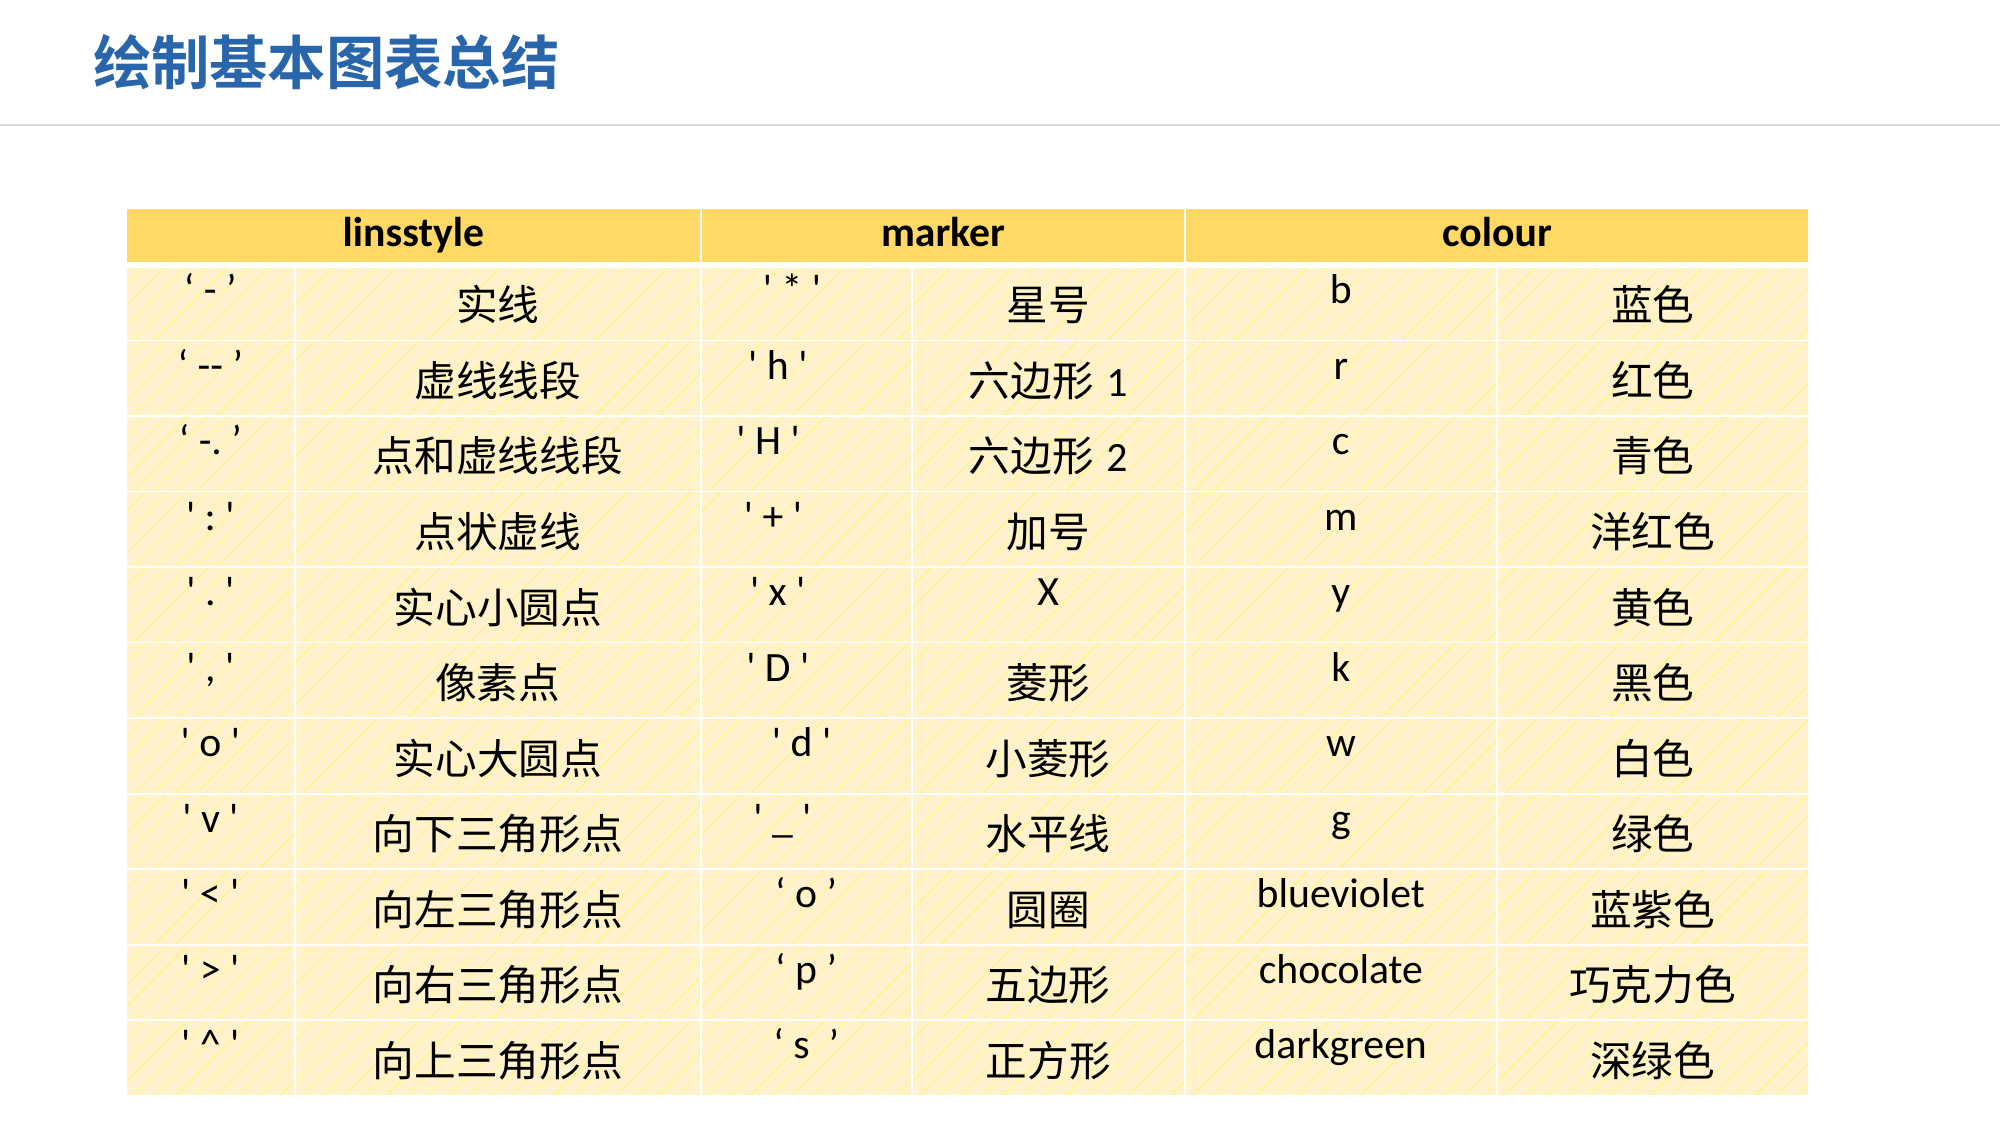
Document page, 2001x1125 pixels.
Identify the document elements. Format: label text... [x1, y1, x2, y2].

table_cell y [1186, 568, 1496, 642]
table_cell ' < ' [127, 870, 294, 944]
table_cell 点和虚线线段 [296, 417, 700, 491]
table_cell 实线 [296, 268, 700, 340]
table_cell ‘ - ’ [127, 268, 294, 340]
table_header colour [1186, 209, 1808, 262]
table_cell ' H ' [702, 417, 911, 491]
table_cell ' _ ' [702, 795, 911, 868]
table_cell r [1186, 341, 1496, 415]
table_cell 青色 [1498, 417, 1808, 491]
table_cell darkgreen [1186, 1021, 1496, 1095]
table_cell 黄色 [1498, 568, 1808, 642]
table_cell 点状虚线 [296, 492, 700, 566]
table_cell 向下三角形点 [296, 795, 700, 868]
table_cell 五边形 [913, 946, 1184, 1019]
table_cell 蓝色 [1498, 268, 1808, 340]
table_cell ' , ' [127, 643, 294, 717]
table_cell ' d ' [702, 719, 911, 793]
table_cell 星号 [913, 268, 1184, 340]
table_cell ‘ p ’ [702, 946, 911, 1019]
table_header linsstyle [127, 209, 700, 262]
text_box 绘制基本图表总结 [78, 19, 878, 106]
table_cell blueviolet [1186, 870, 1496, 944]
table_cell 六边形1 [913, 341, 1184, 415]
table_cell 绿色 [1498, 795, 1808, 868]
table_cell ' h ' [702, 341, 911, 415]
table_cell 蓝紫色 [1498, 870, 1808, 944]
table_cell g [1186, 795, 1496, 868]
table_cell ‘ s ’ [702, 1021, 911, 1095]
table_cell 深绿色 [1498, 1021, 1808, 1095]
table_cell b [1186, 268, 1496, 340]
table_cell 加号 [913, 492, 1184, 566]
table_cell 洋红色 [1498, 492, 1808, 566]
table_cell w [1186, 719, 1496, 793]
table_cell 向左三角形点 [296, 870, 700, 944]
table_cell ' v ' [127, 795, 294, 868]
table_cell 六边形2 [913, 417, 1184, 491]
table_cell 水平线 [913, 795, 1184, 868]
table_cell ' * ' [702, 268, 911, 340]
table_cell chocolate [1186, 946, 1496, 1019]
table_header marker [702, 209, 1184, 262]
table_cell ‘ -. ’ [127, 417, 294, 491]
table_cell ' x ' [702, 568, 911, 642]
table_cell 圆圈 [913, 870, 1184, 944]
table_cell m [1186, 492, 1496, 566]
table_cell 正方形 [913, 1021, 1184, 1095]
table_cell 虚线线段 [296, 341, 700, 415]
table_cell 菱形 [913, 643, 1184, 717]
table_cell ‘ -- ’ [127, 341, 294, 415]
table_cell ' o ' [127, 719, 294, 793]
table_cell c [1186, 417, 1496, 491]
table_cell ' + ' [702, 492, 911, 566]
table_cell 小菱形 [913, 719, 1184, 793]
table_cell 向上三角形点 [296, 1021, 700, 1095]
table_cell ' ^ ' [127, 1021, 294, 1095]
table_cell 实心大圆点 [296, 719, 700, 793]
table_cell X [913, 568, 1184, 642]
table_cell 红色 [1498, 341, 1808, 415]
text_box [80, 182, 1920, 1101]
table_cell ' > ' [127, 946, 294, 1019]
table_cell 白色 [1498, 719, 1808, 793]
table_cell 巧克力色 [1498, 946, 1808, 1019]
table_cell 黑色 [1498, 643, 1808, 717]
table_cell 像素点 [296, 643, 700, 717]
table_cell 向右三角形点 [296, 946, 700, 1019]
table_cell ‘ o ’ [702, 870, 911, 944]
table_cell ' : ' [127, 492, 294, 566]
table_cell ' D ' [702, 643, 911, 717]
table_cell ' . ' [127, 568, 294, 642]
table_cell k [1186, 643, 1496, 717]
table_cell 实心小圆点 [296, 568, 700, 642]
